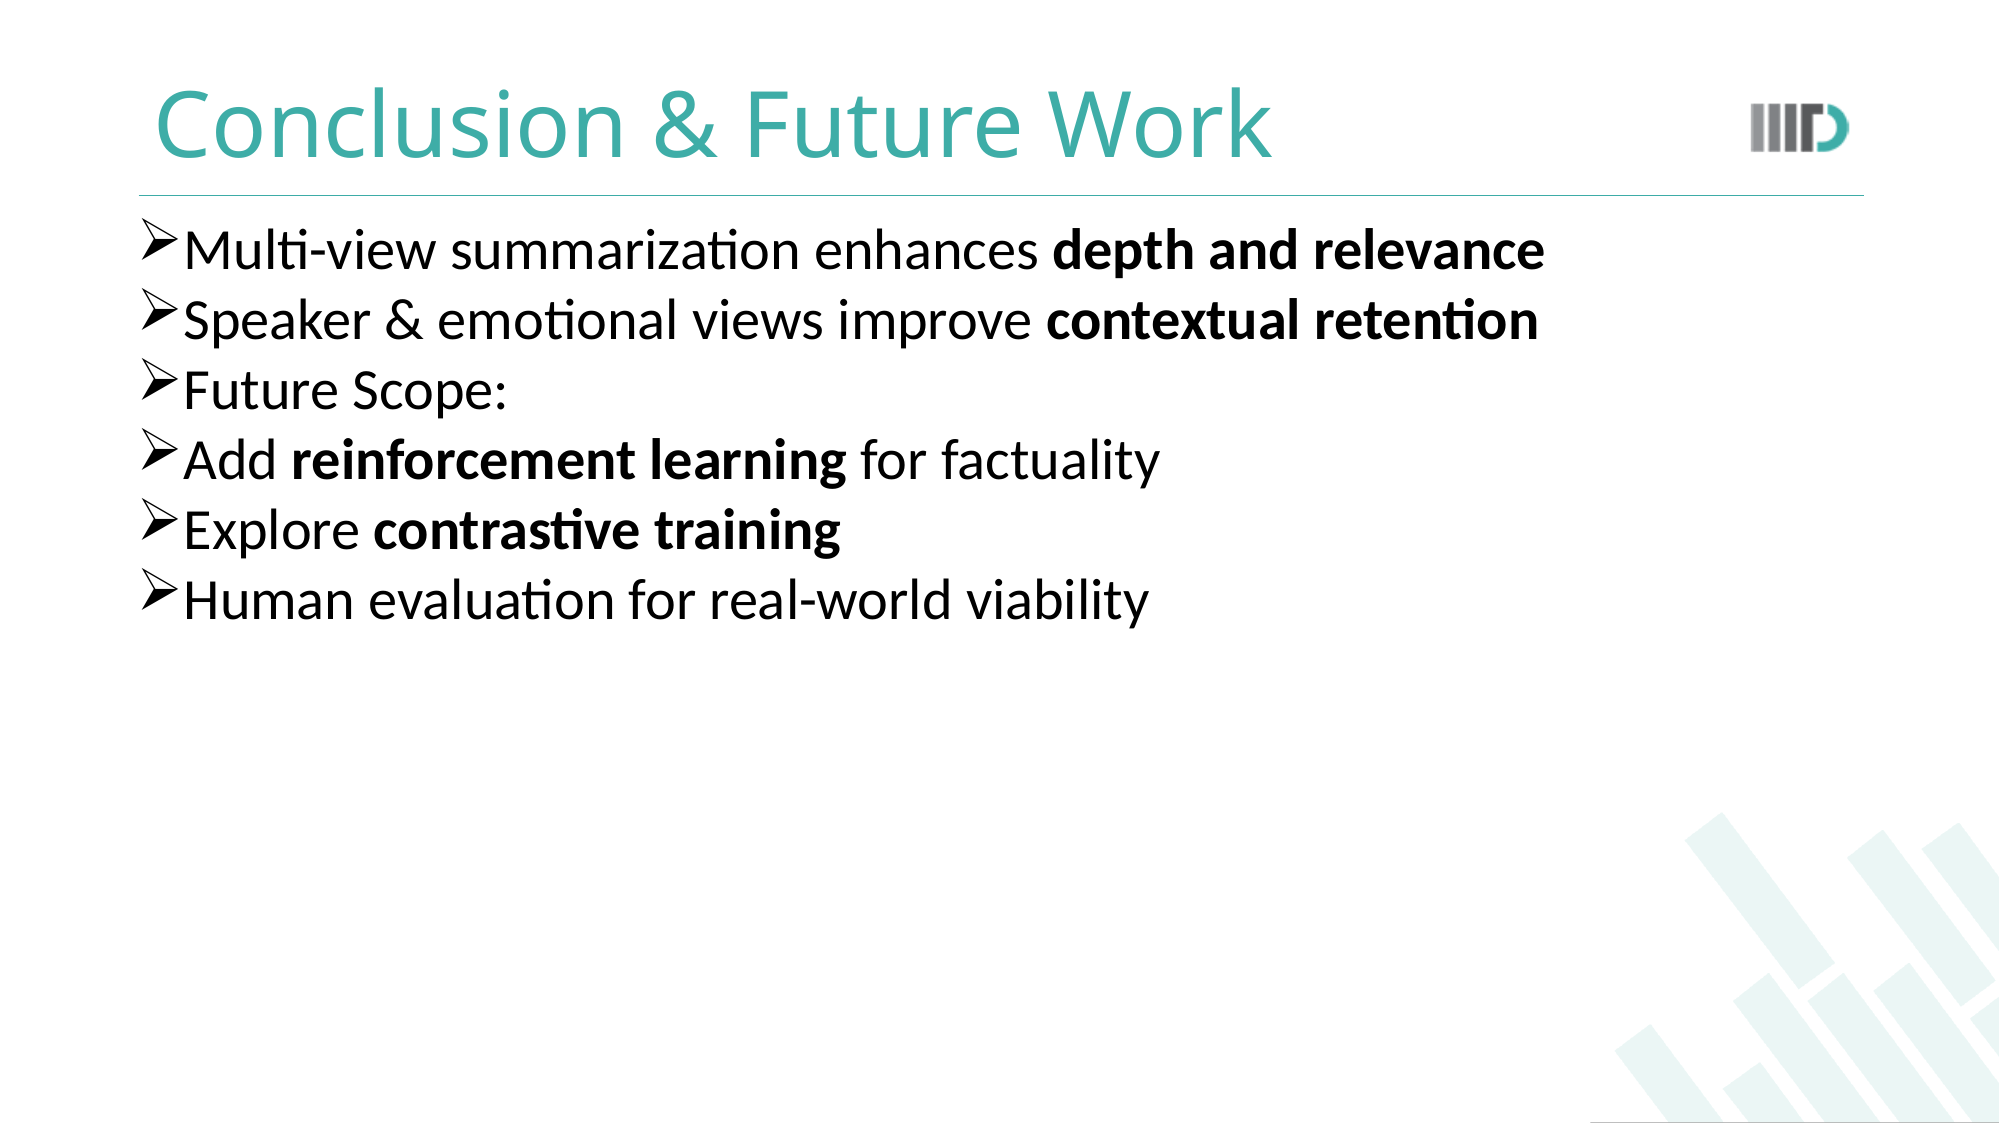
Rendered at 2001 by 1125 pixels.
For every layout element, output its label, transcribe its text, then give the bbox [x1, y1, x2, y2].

picture [1590, 785, 2000, 1125]
picture [1732, 91, 1864, 165]
list Multi-view summarization enhances depth and relevance Speaker & emotional views improve contextual retention Future Scope: Add reinforcement learning for factuality Explore contrastive training Human evaluation for real-world viability [121, 95, 1574, 748]
title Conclusion & Future Work [138, 60, 1689, 196]
